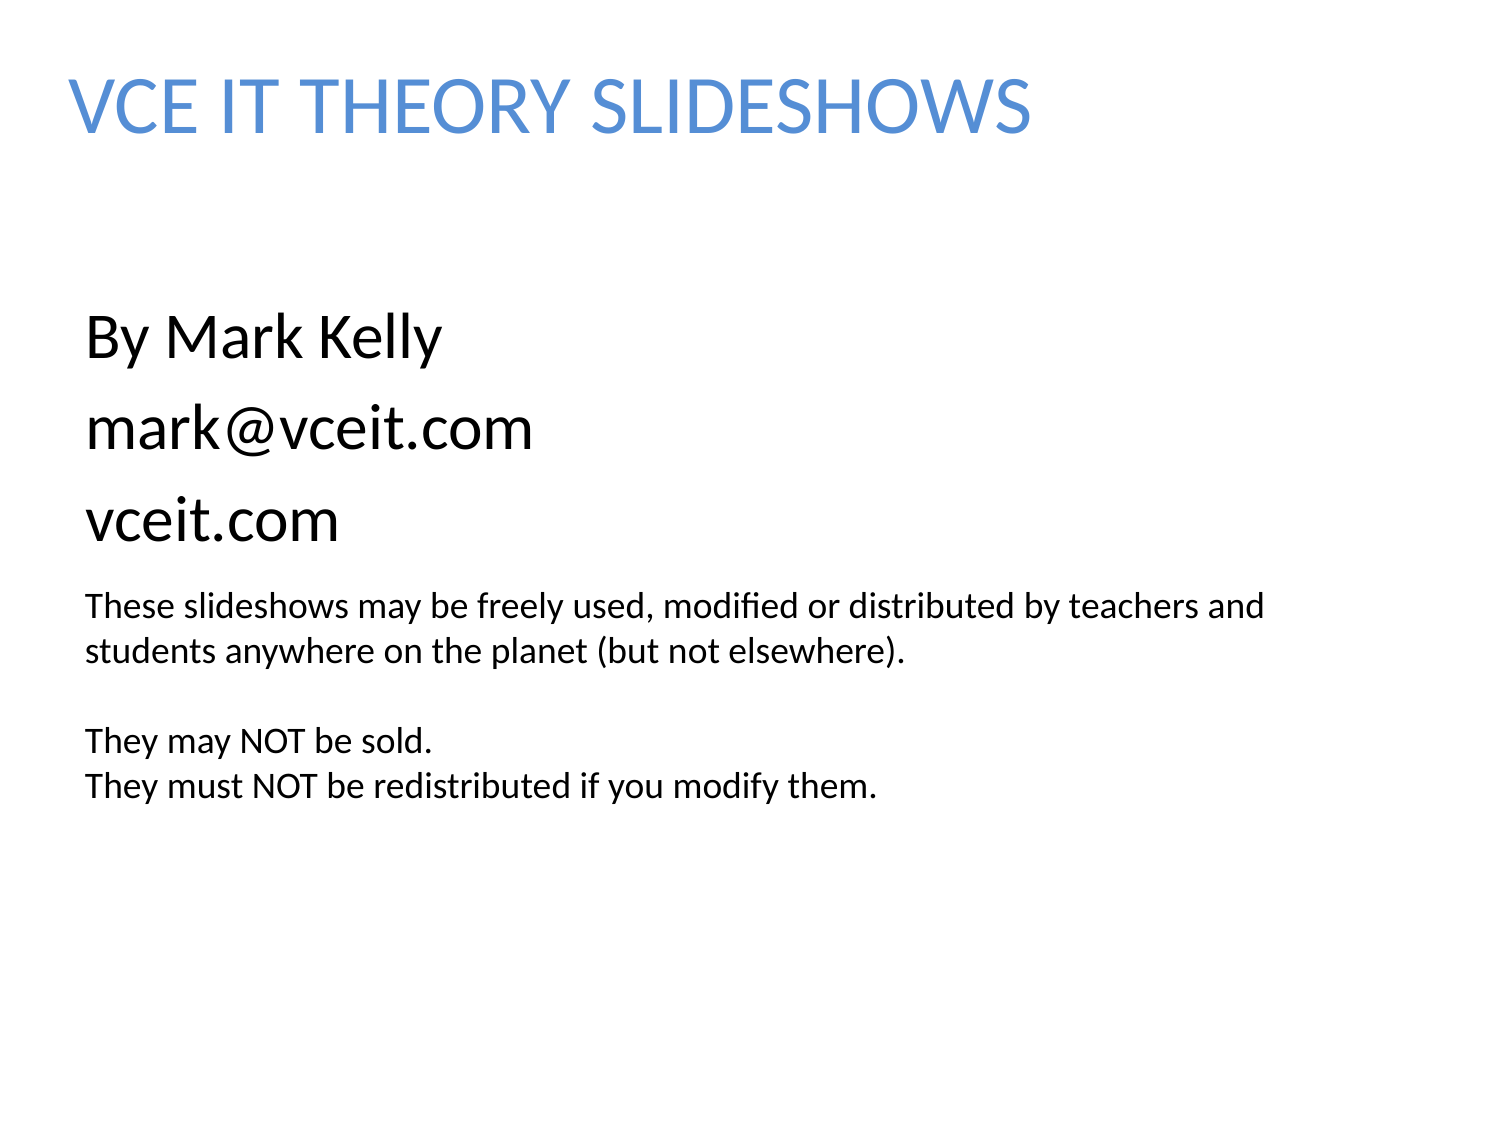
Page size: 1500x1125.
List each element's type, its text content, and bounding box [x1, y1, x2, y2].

list By Mark Kelly mark@vceit.com vceit.com [70, 285, 1421, 562]
text_box These slideshows may be freely used, modified or distributed by teachers and students anywhere on the planet (but not elsewhere). They may NOT be sold. They must NOT be redistributed if you modify them. [70, 574, 1376, 814]
title VCE IT THEORY SLIDESHOWS [53, 42, 1404, 159]
